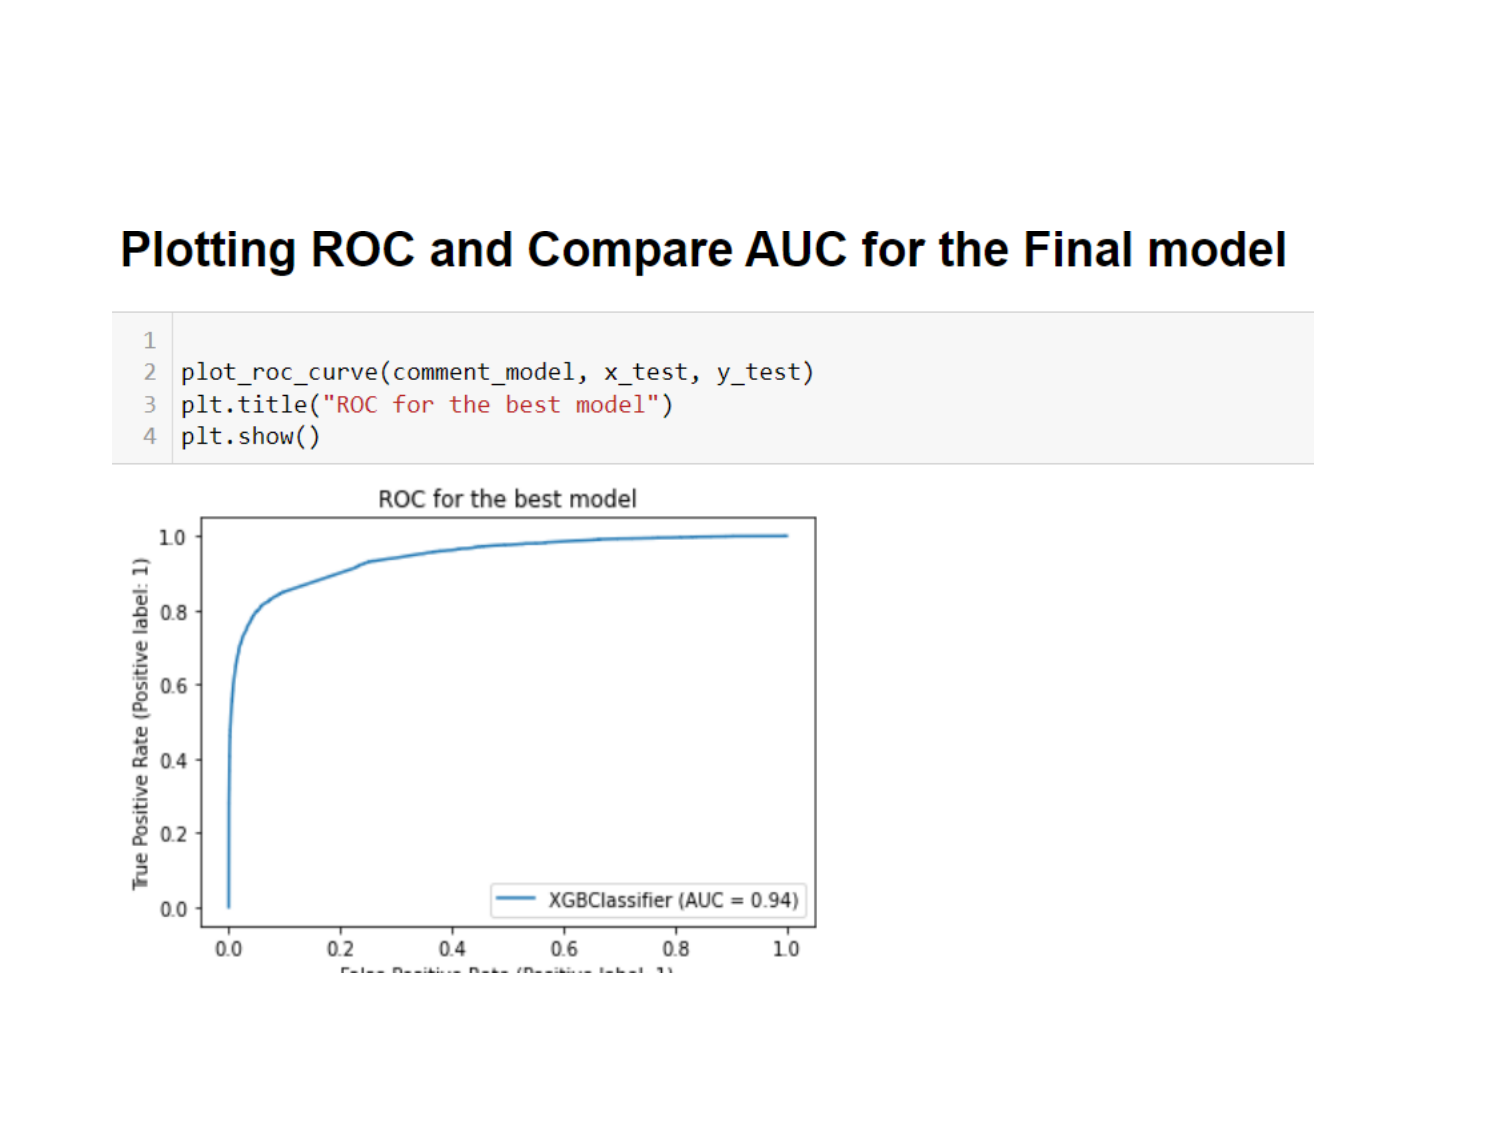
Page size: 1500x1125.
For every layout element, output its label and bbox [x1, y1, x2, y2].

list [111, 231, 1314, 974]
